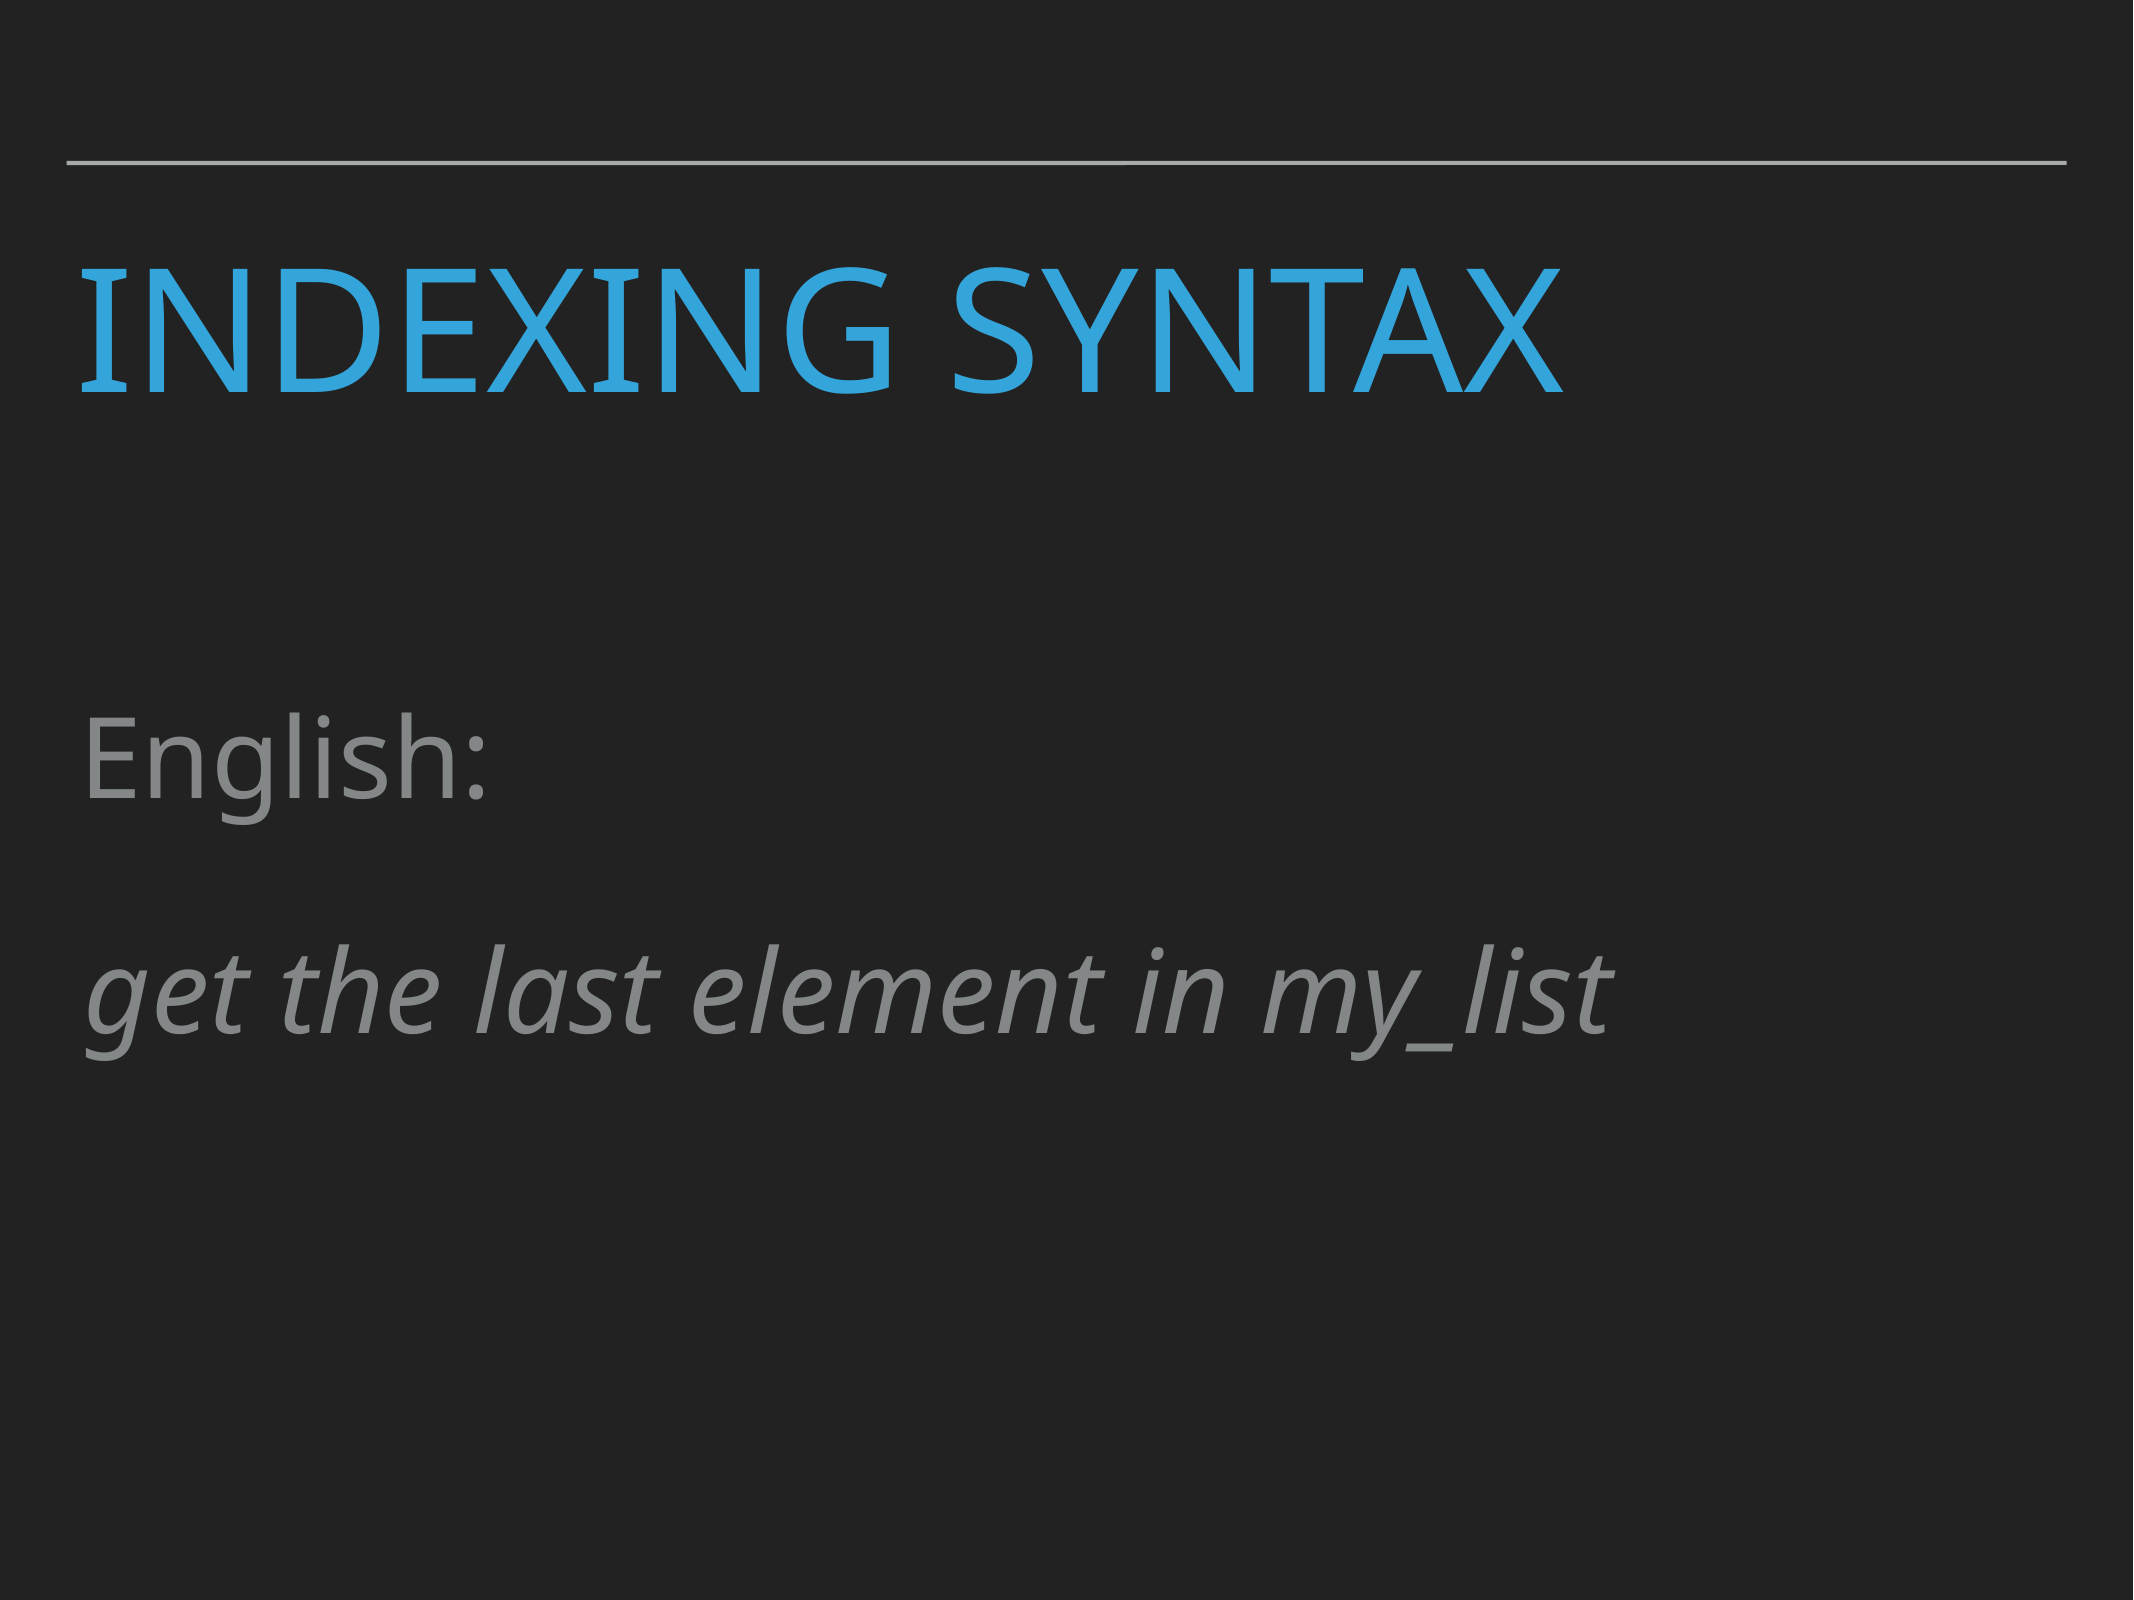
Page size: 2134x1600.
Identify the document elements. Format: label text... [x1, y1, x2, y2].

title Indexing Syntax [66, 251, 2068, 445]
text_box English: [71, 677, 501, 830]
text_box get the last element in my_list [75, 908, 2062, 1065]
